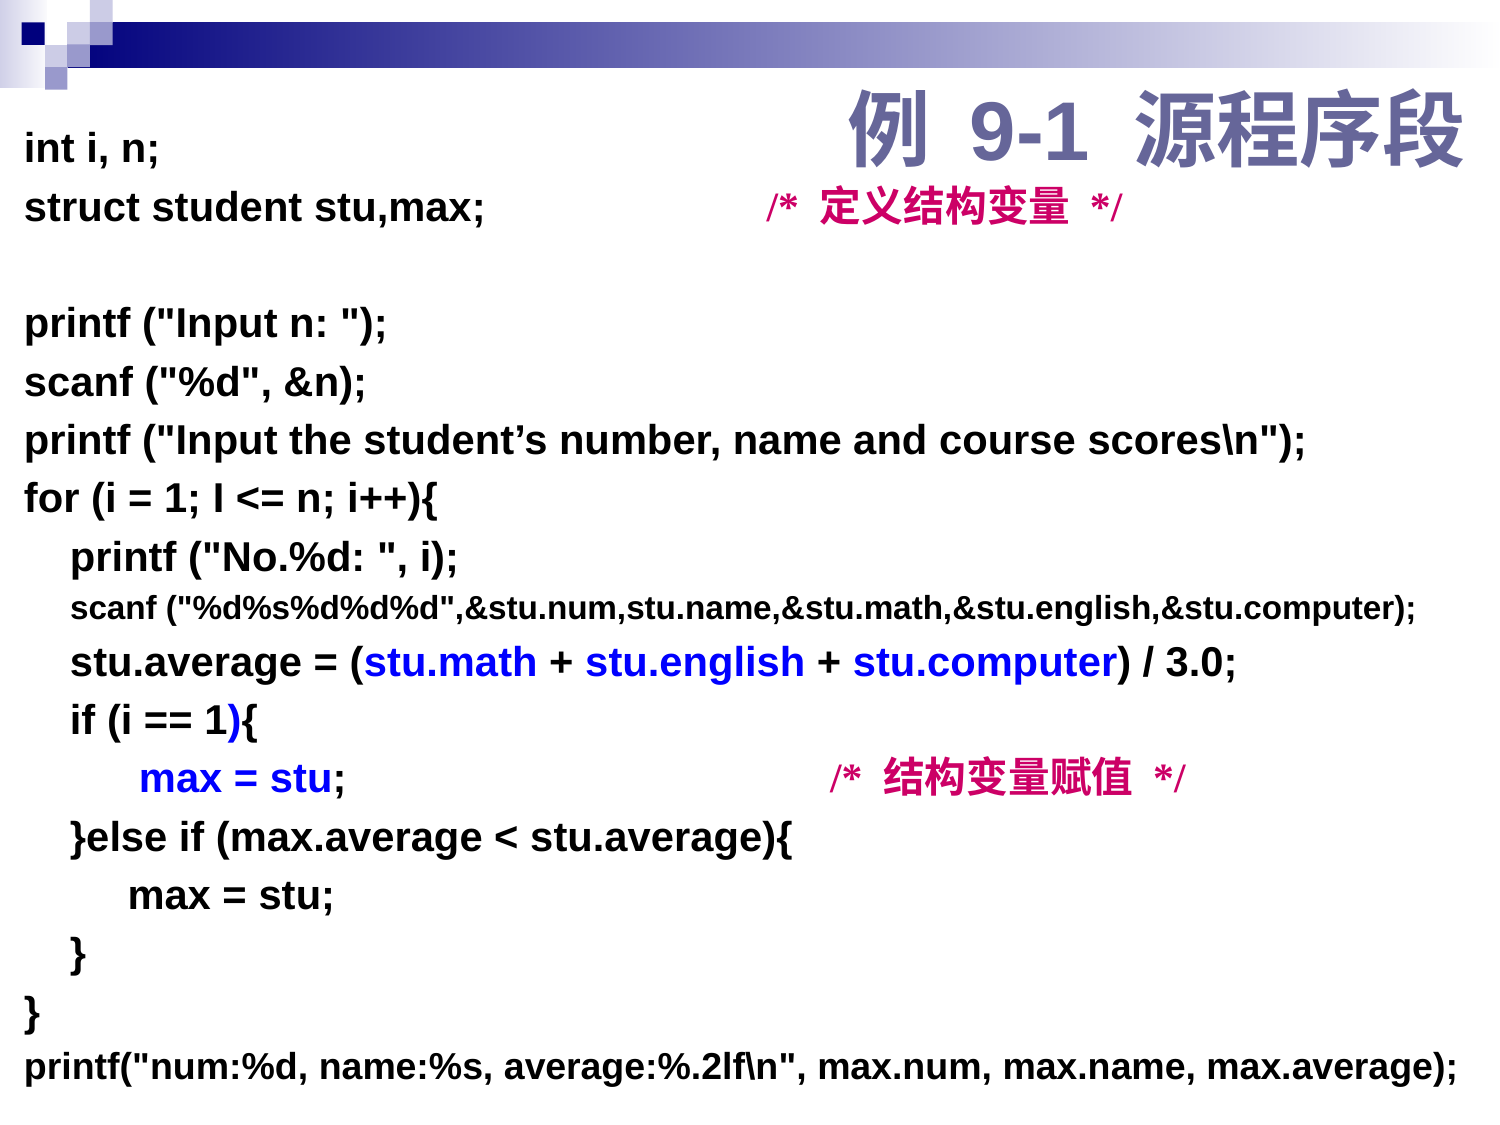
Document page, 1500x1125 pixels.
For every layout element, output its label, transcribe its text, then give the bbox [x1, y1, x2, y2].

title 例 9-1 源程序段 [832, 66, 1483, 188]
list int i, n; struct student stu,max; /* 定义结构变量 */ printf ("Input n: "); scanf ("%d", &n); printf ("Input the student’s number, name and course scores\n"); for (i = 1; I <= n; i++){ printf ("No.%d: ", i); scanf ("%d%s%d%d%d",&stu.num,stu.name,&stu.math,&stu.english,&stu.computer); stu.average = (stu.math + stu.english + stu.computer) / 3.0; if (i == 1){ max = stu; /* 结构变量赋值 */ }else if (max.average < stu.average){ max = stu; } } printf("num:%d, name:%s, average:%.2lf\n", max.num, max.name, max.average); [8, 113, 1492, 1083]
